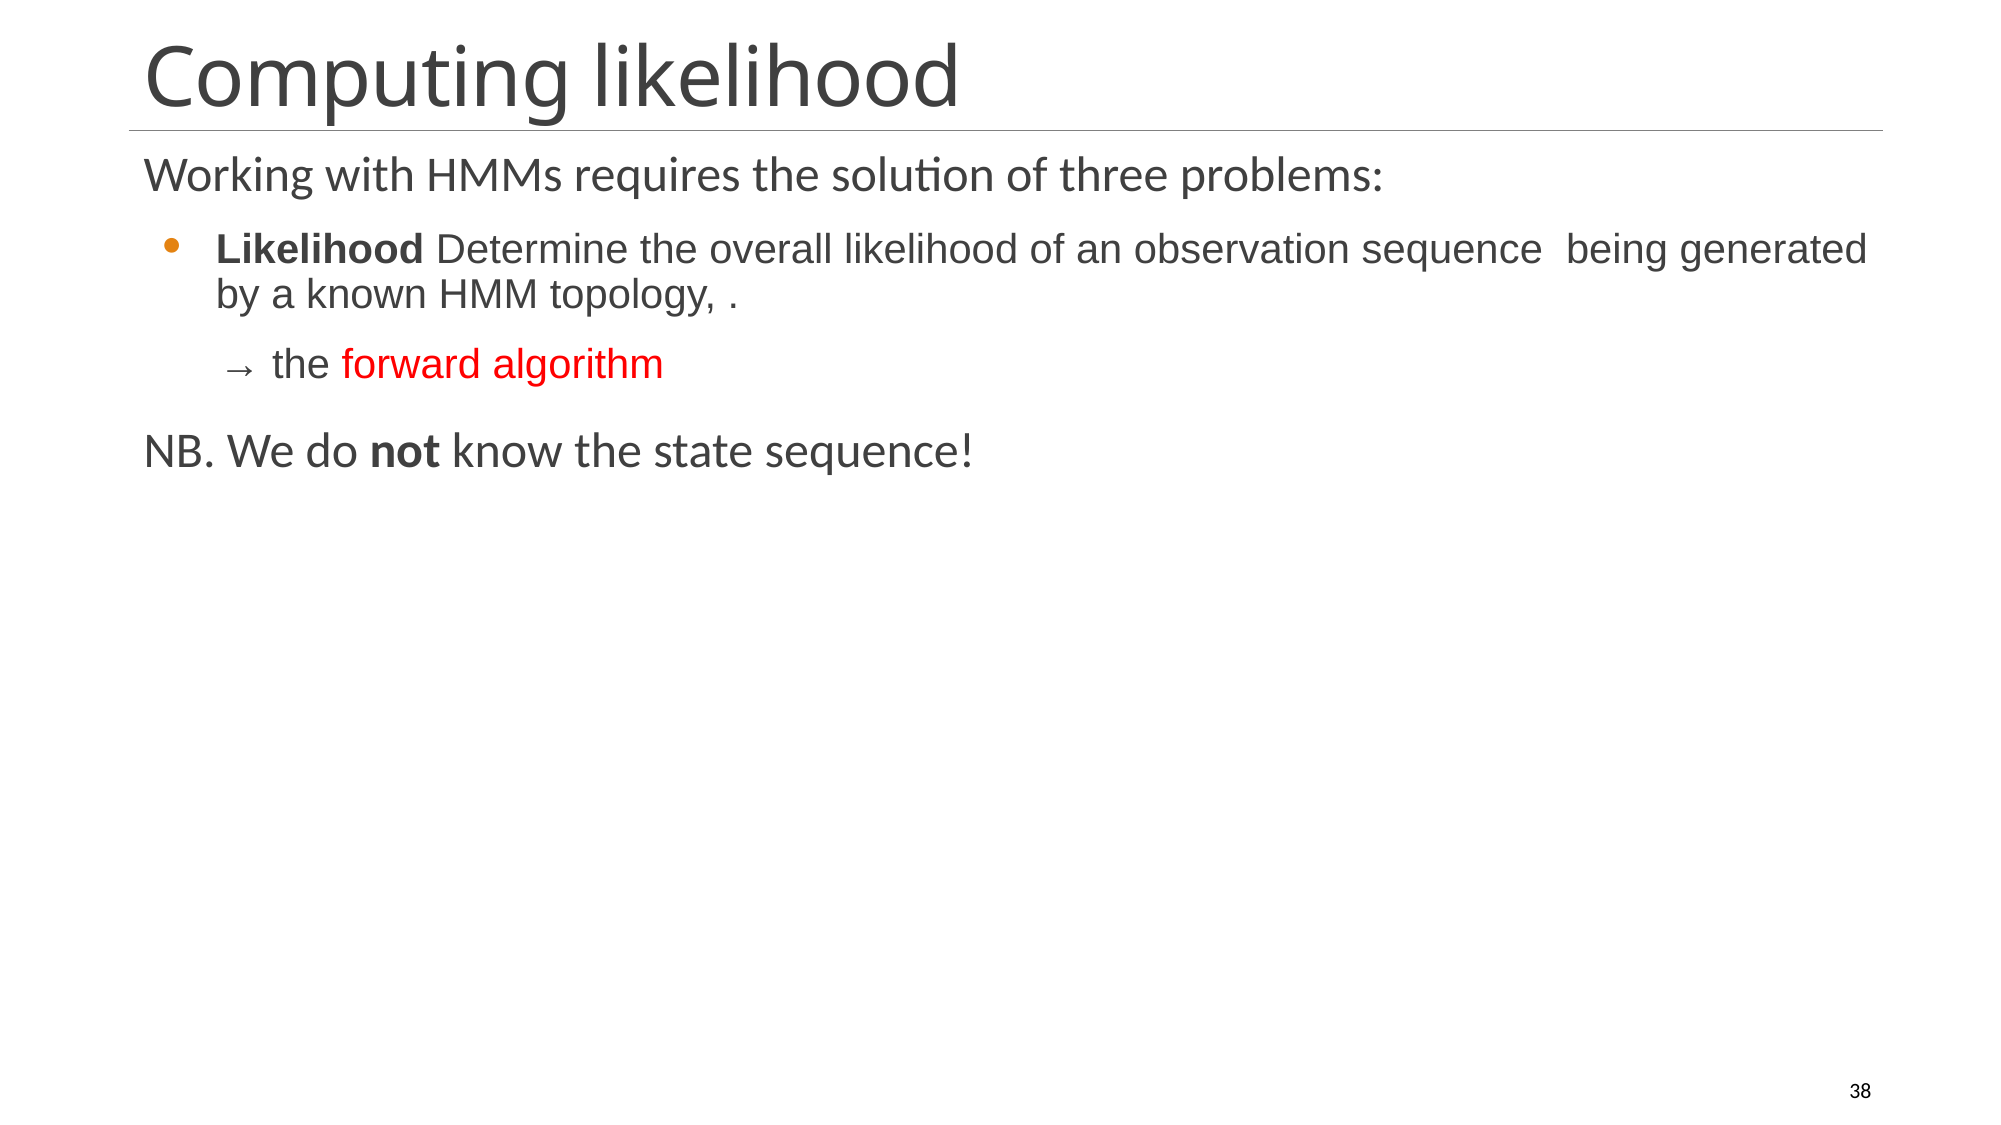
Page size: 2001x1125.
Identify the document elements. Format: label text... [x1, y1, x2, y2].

slide_number 38 [1671, 1059, 1887, 1120]
title Computing likelihood [128, 19, 1883, 131]
